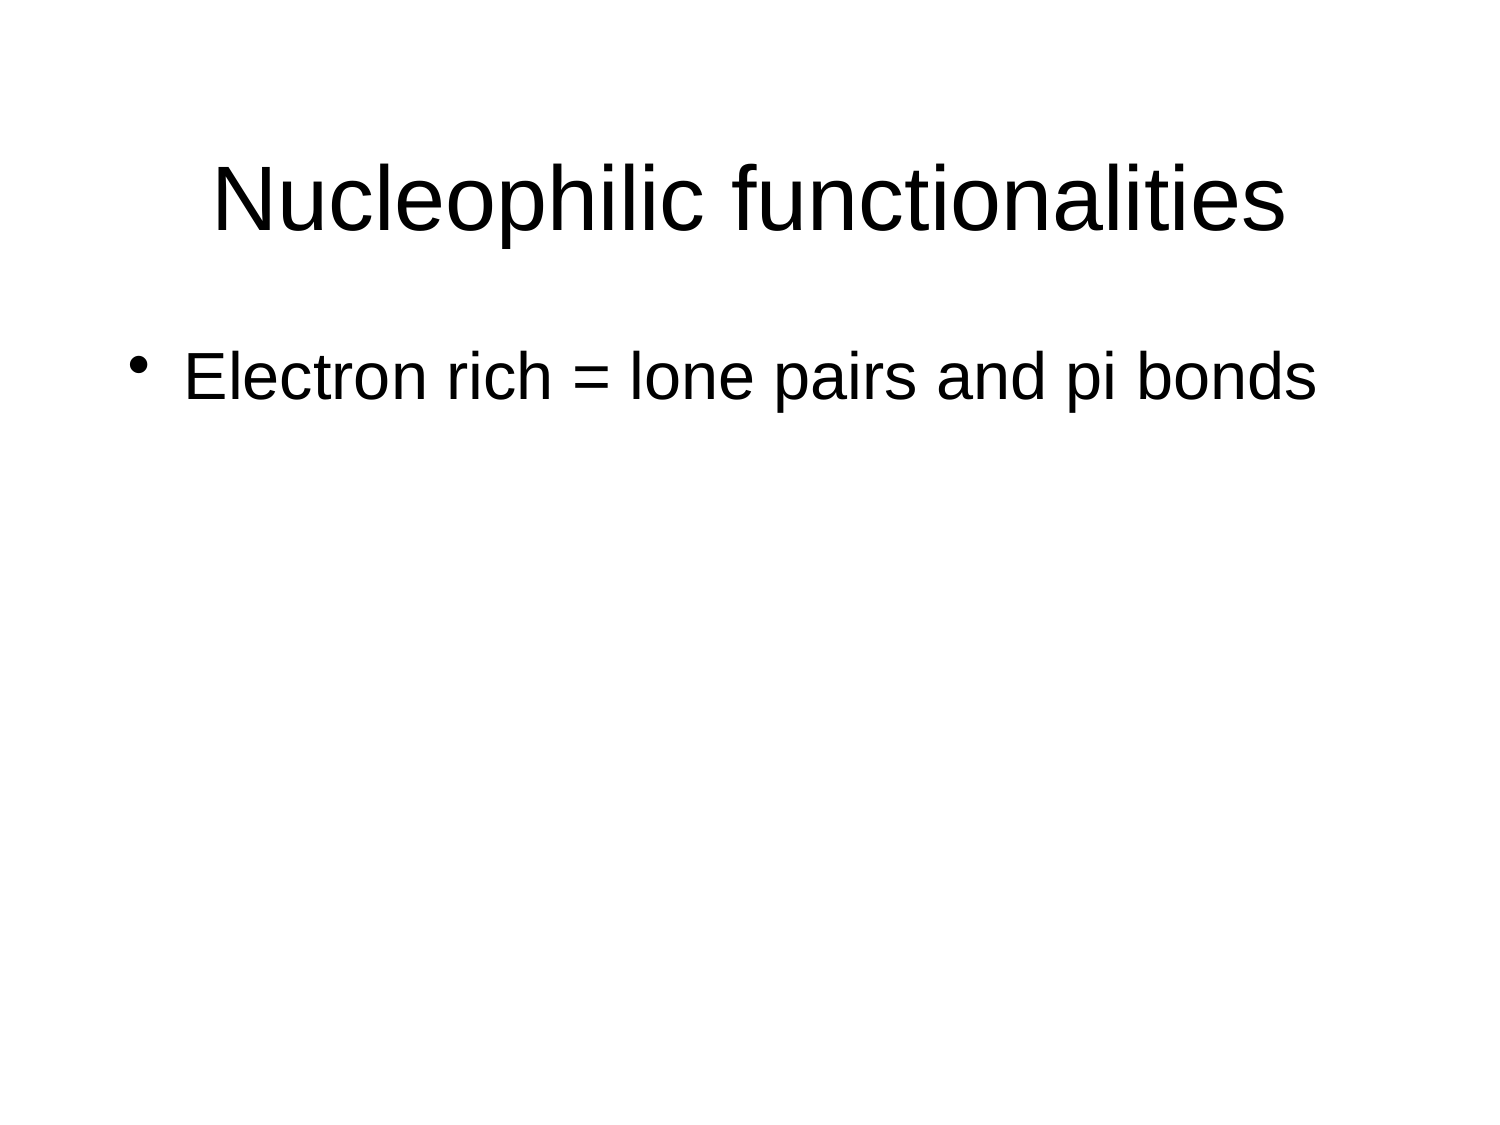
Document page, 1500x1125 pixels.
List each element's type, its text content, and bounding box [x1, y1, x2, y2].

list Electron rich = lone pairs and pi bonds [112, 324, 1388, 1000]
title Nucleophilic functionalities [112, 99, 1388, 288]
